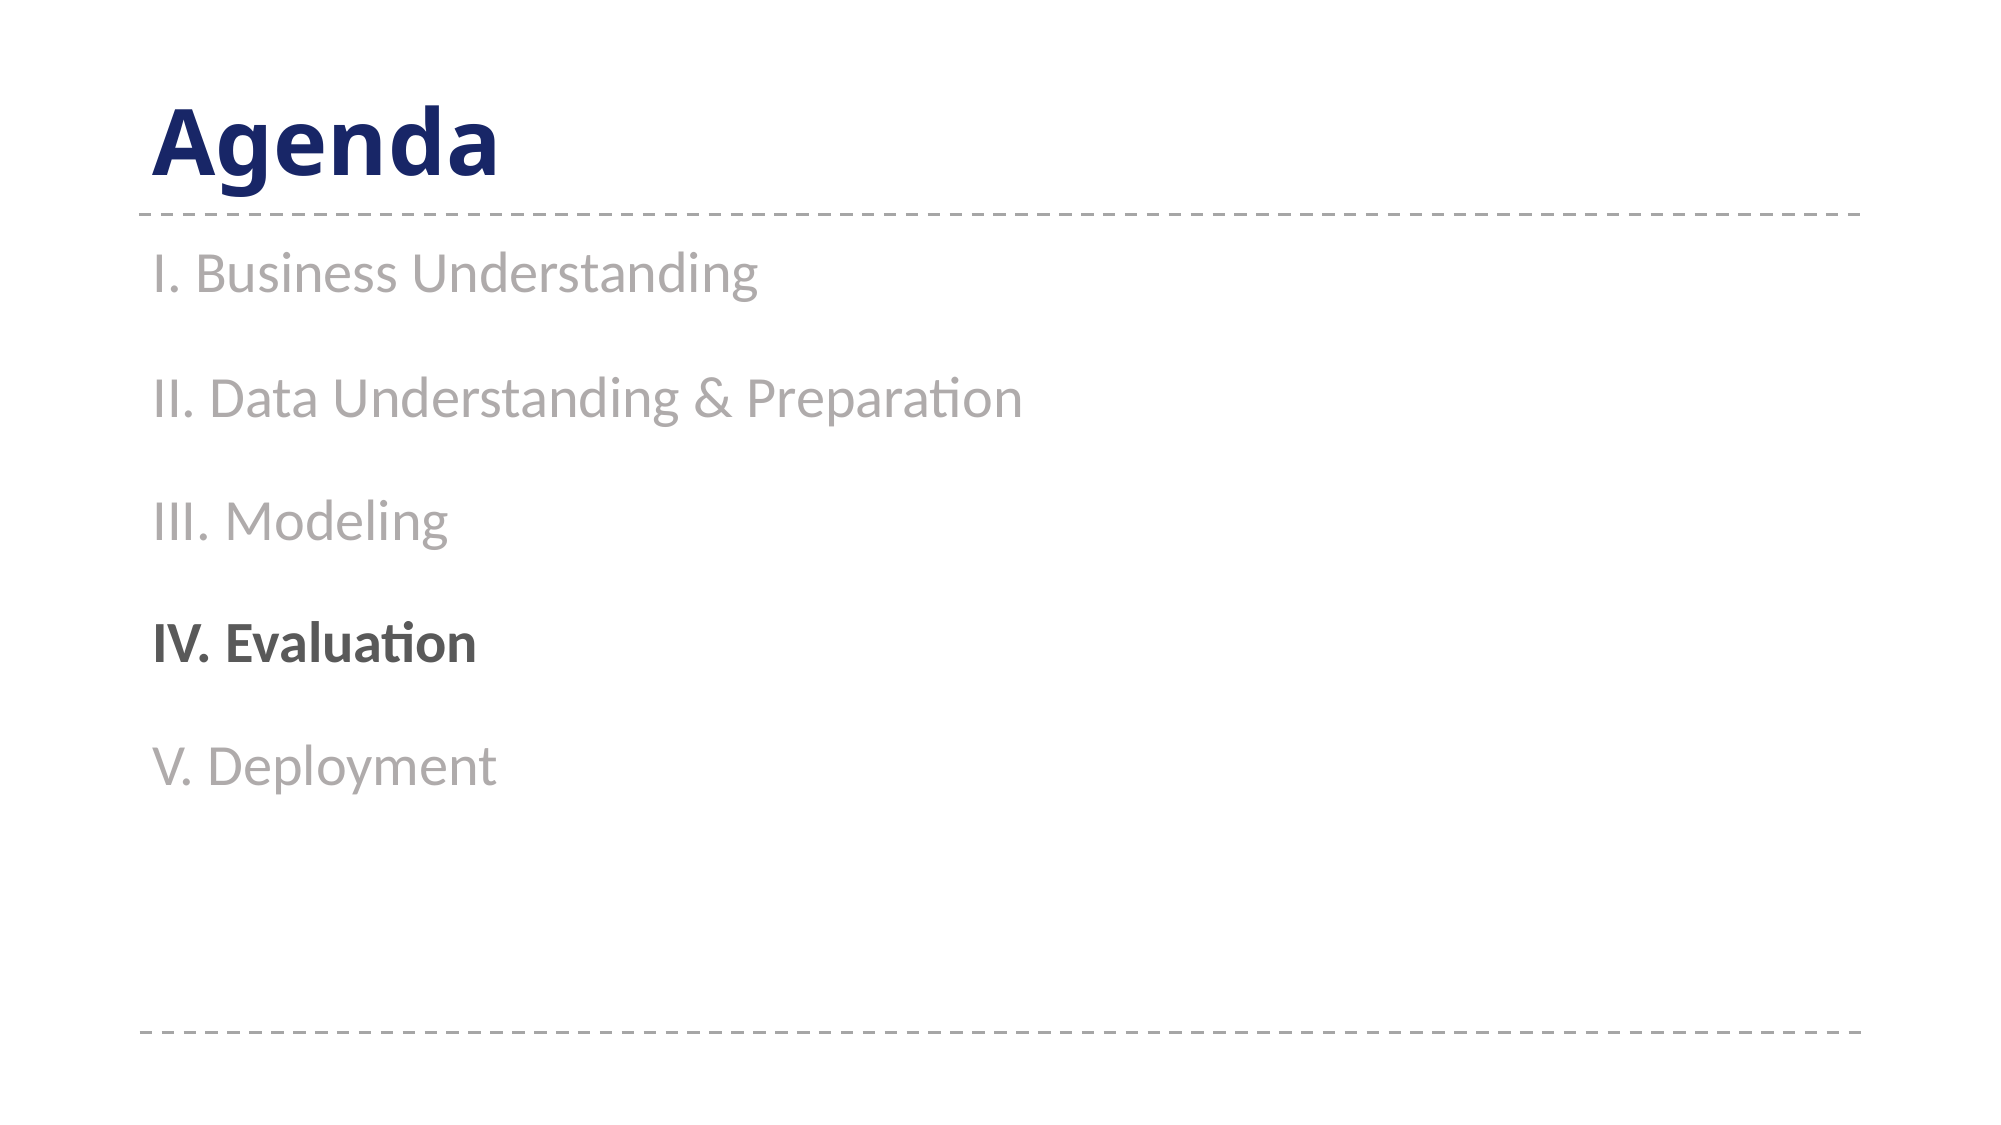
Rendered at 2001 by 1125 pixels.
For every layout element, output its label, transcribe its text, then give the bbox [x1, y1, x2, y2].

title Agenda [137, 77, 1863, 215]
list I. Business Understanding II. Data Understanding & Preparation III. Modeling IV. Evaluation V. Deployment [137, 235, 1863, 1014]
